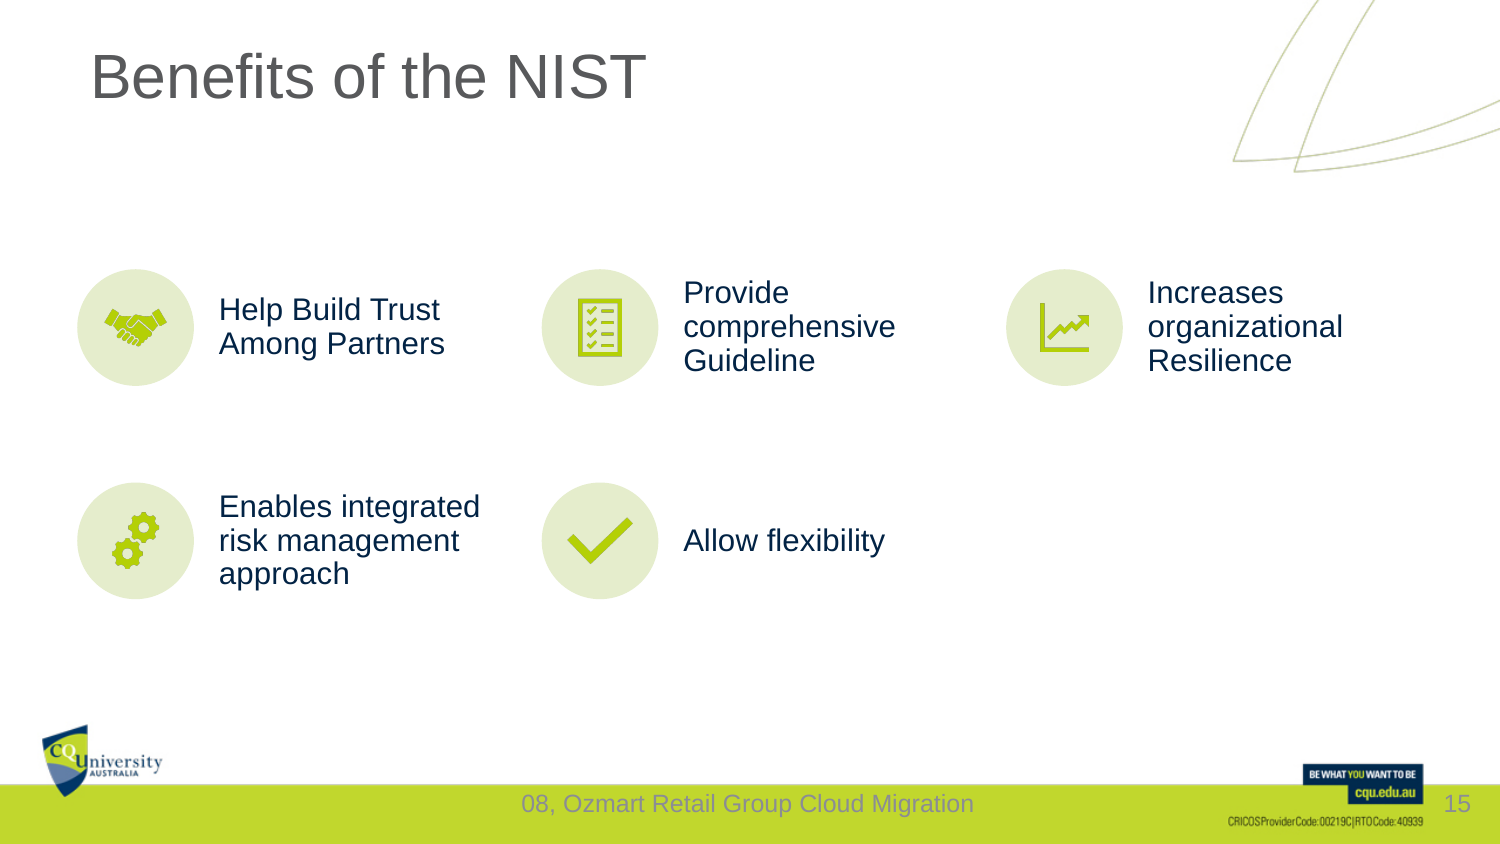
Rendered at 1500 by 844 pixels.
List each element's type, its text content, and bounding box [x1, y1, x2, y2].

footer 08, Ozmart Retail Group Cloud Migration [272, 782, 1136, 827]
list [74, 149, 1426, 719]
picture [0, 0, 1500, 844]
title Benefits of the NIST [75, 33, 1425, 123]
slide_number 15 [1136, 782, 1487, 827]
